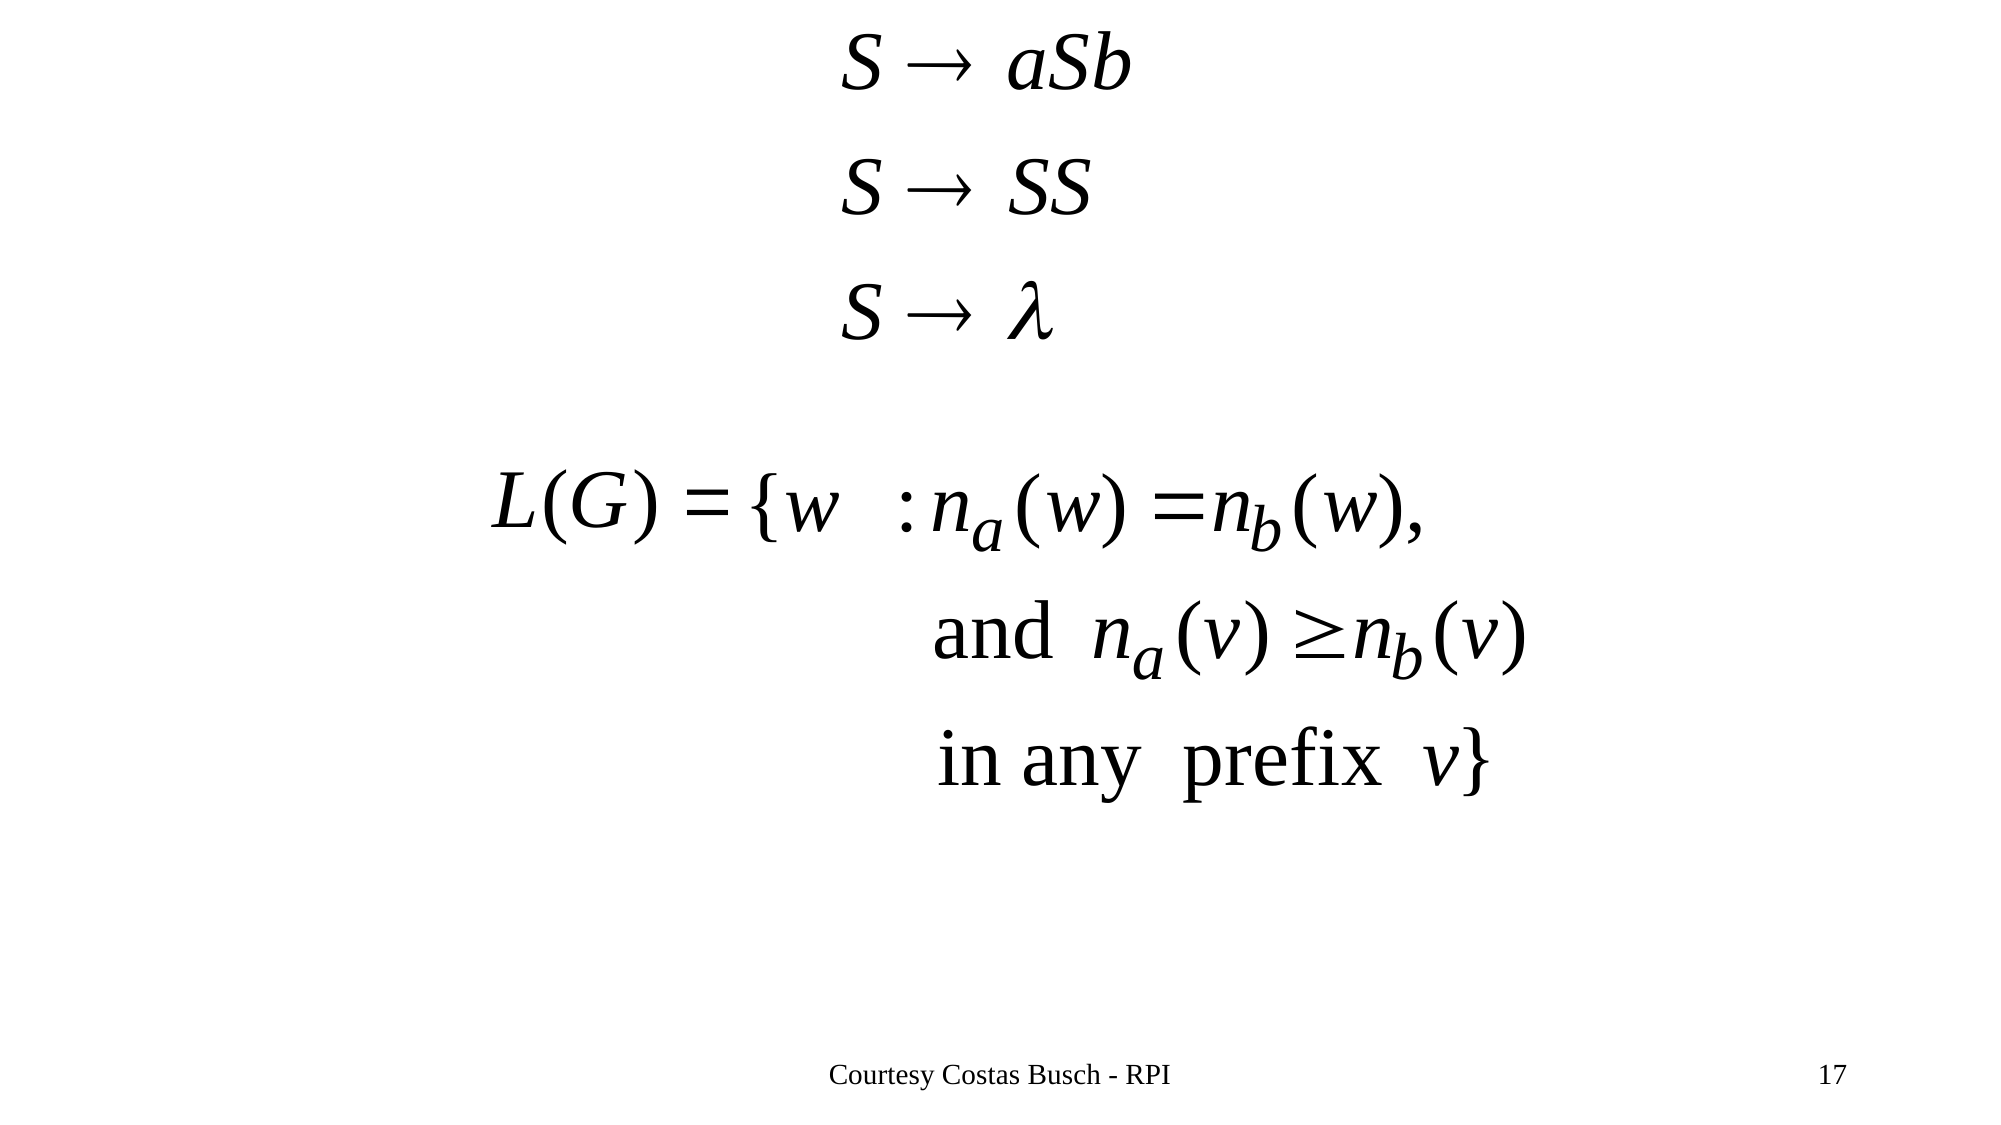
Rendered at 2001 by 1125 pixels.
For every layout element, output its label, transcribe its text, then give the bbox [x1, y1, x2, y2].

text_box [487, 462, 728, 550]
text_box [749, 462, 1532, 811]
slide_number 17 [1412, 1042, 1863, 1103]
footer Courtesy Costas Busch - RPI [662, 1042, 1338, 1103]
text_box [837, 24, 1134, 346]
